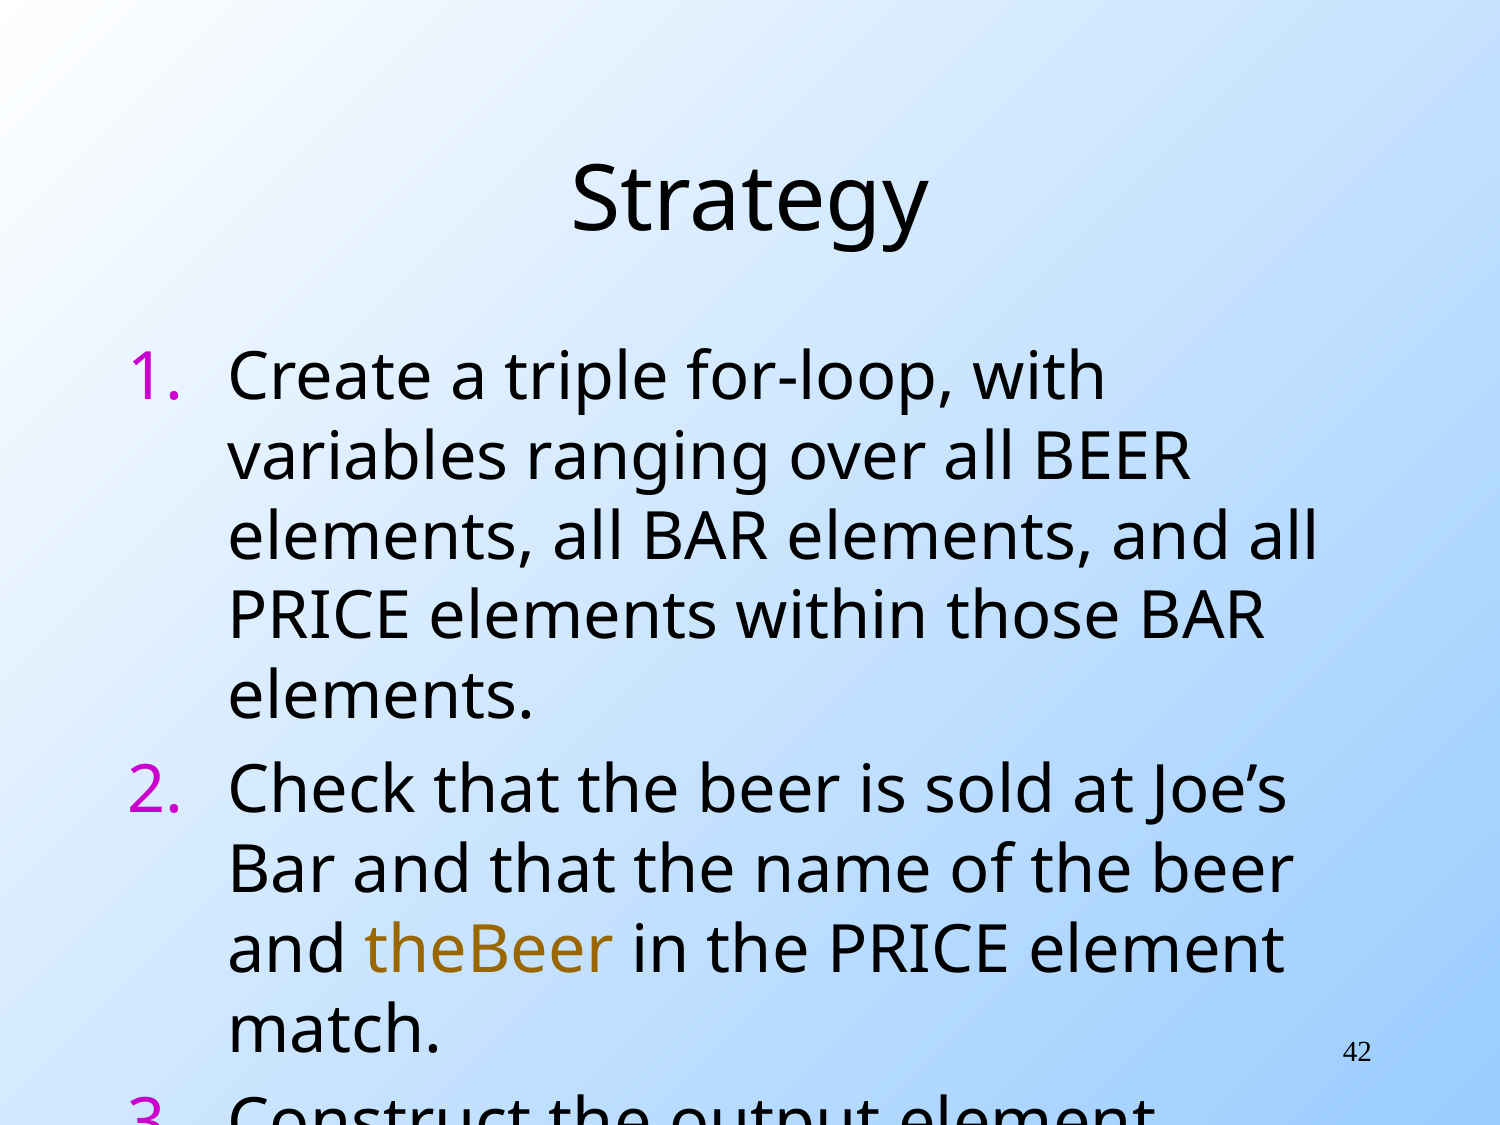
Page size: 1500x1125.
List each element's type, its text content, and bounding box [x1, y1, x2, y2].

title Strategy [112, 99, 1388, 288]
slide_number 42 [1074, 1050, 1388, 1100]
list Create a triple for-loop, with variables ranging over all BEER elements, all BAR elements, and all PRICE elements within those BAR elements. Check that the beer is sold at Joe’s Bar and that the name of the beer and theBeer in the PRICE element match. Construct the output element. [112, 324, 1388, 1050]
